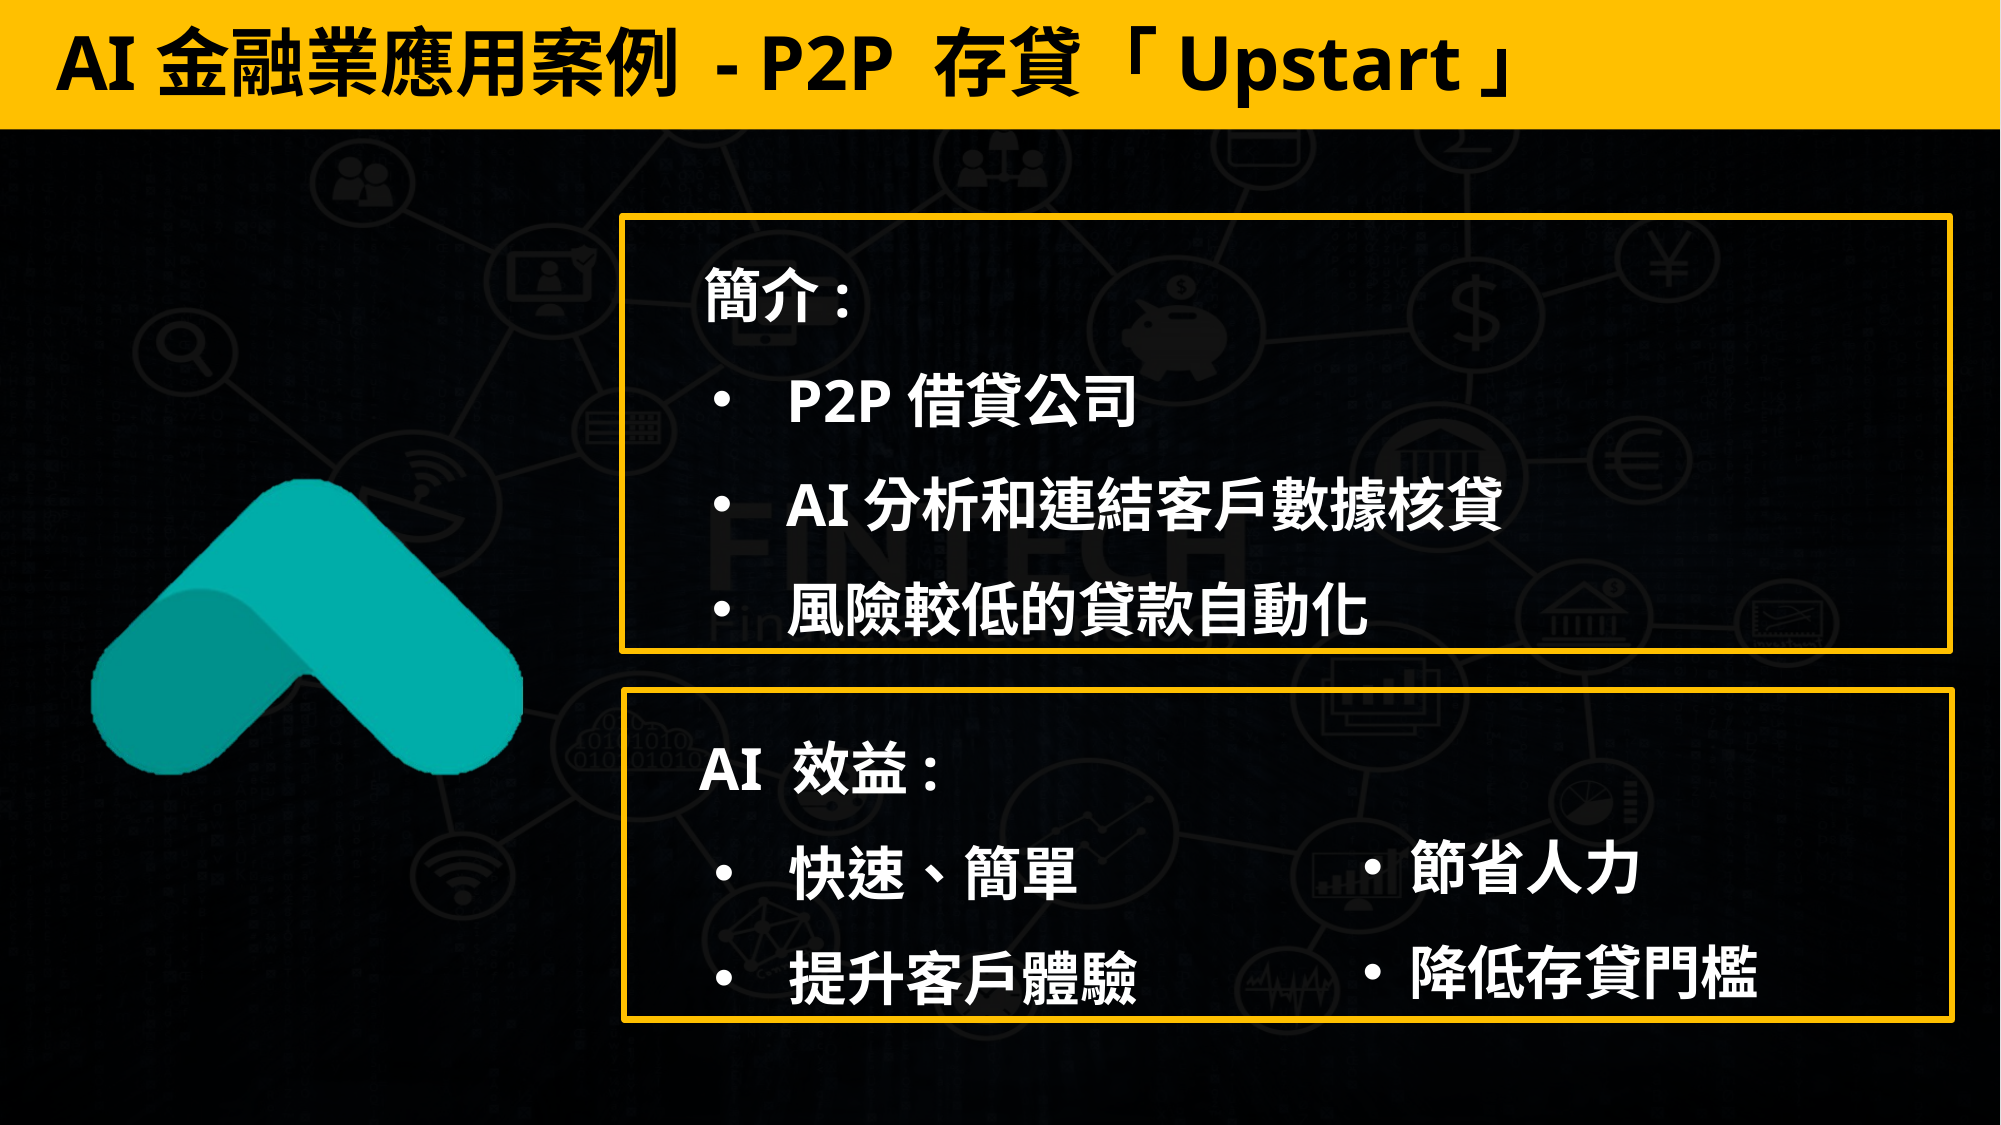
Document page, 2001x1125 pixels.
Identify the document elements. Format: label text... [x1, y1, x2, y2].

picture [73, 393, 541, 861]
text_box [0, 130, 2000, 1125]
text_box AI 效益: 快速、簡單 提升客戶體驗 [624, 690, 1953, 1020]
text_box 簡介: P2P借貸公司 AI分析和連結客戶數據核貸 風險較低的貸款自動化 [622, 216, 1950, 651]
text_box 節省人力 降低存貸門檻 [1347, 789, 1889, 1014]
text_box AI金融業應用案例 - P2P 存貸「Upstart」 [0, 0, 2000, 130]
